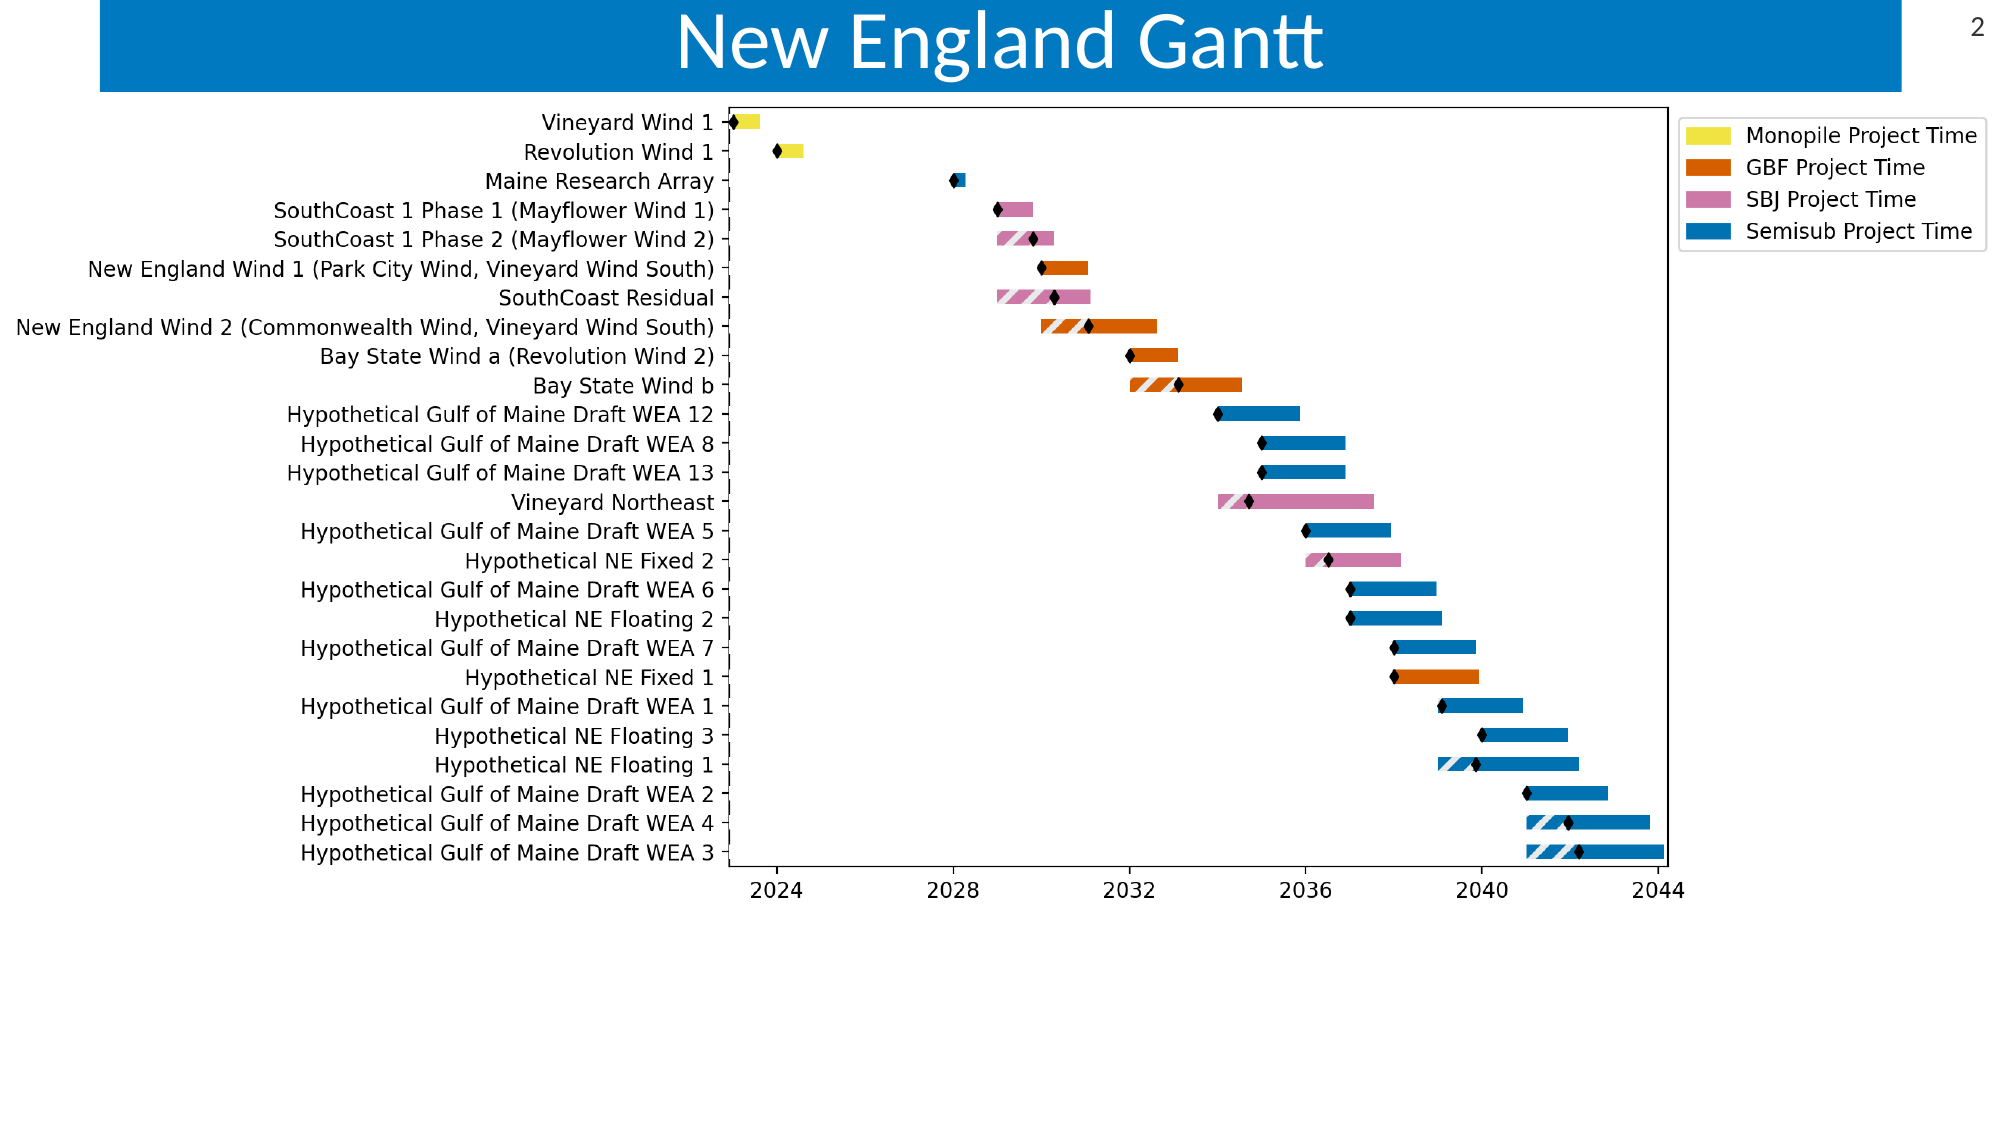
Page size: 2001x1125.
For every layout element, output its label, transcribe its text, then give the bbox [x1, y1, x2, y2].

picture [0, 92, 2000, 917]
title New England Gantt [99, 0, 1902, 92]
